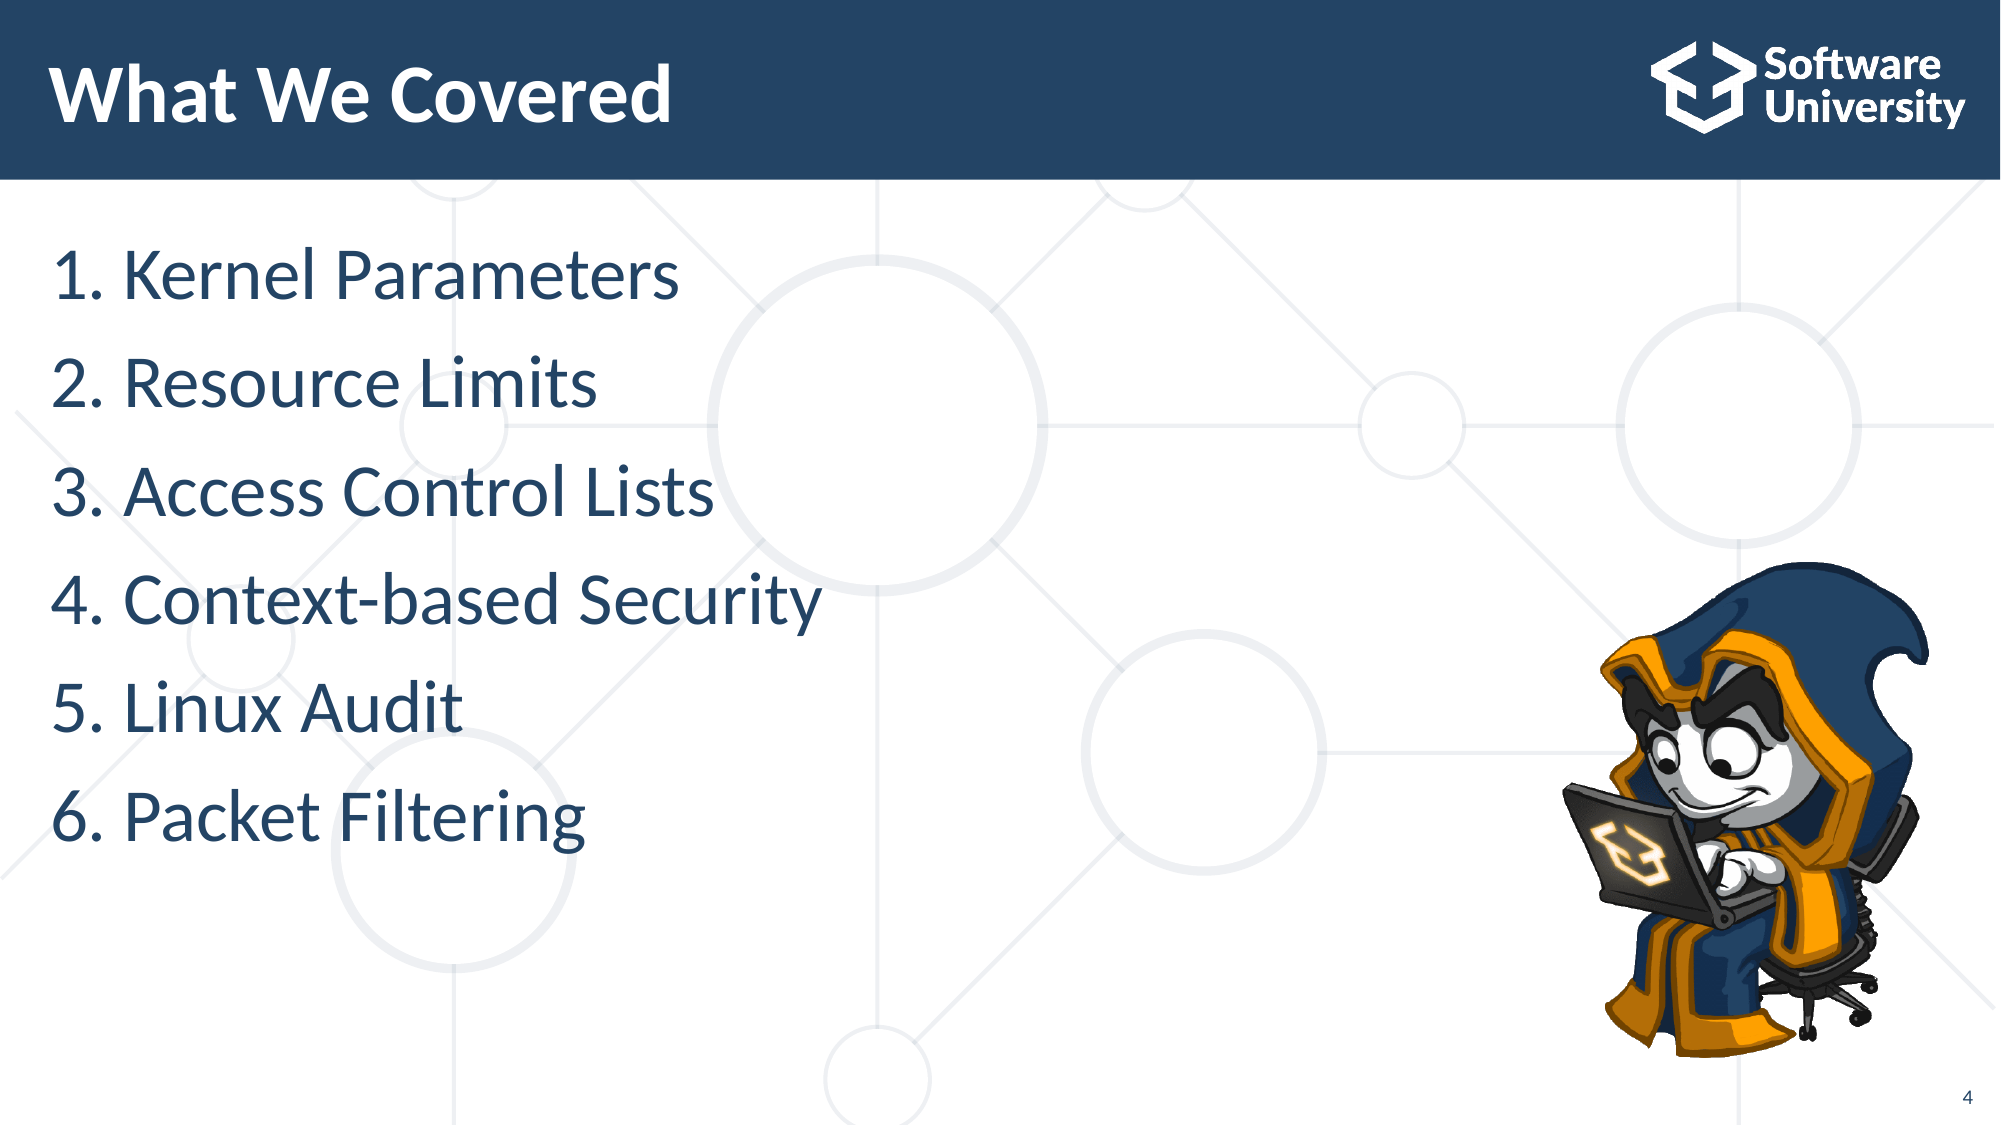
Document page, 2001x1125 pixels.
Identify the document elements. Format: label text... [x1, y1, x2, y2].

title What We Covered [31, 16, 1625, 162]
list Kernel Parameters Resource Limits Access Control Lists Context-based Security Linux Audit Packet Filtering [32, 224, 1517, 1080]
picture [1651, 41, 1966, 134]
slide_number 4 [1927, 1067, 1989, 1117]
picture [1561, 559, 1931, 1059]
